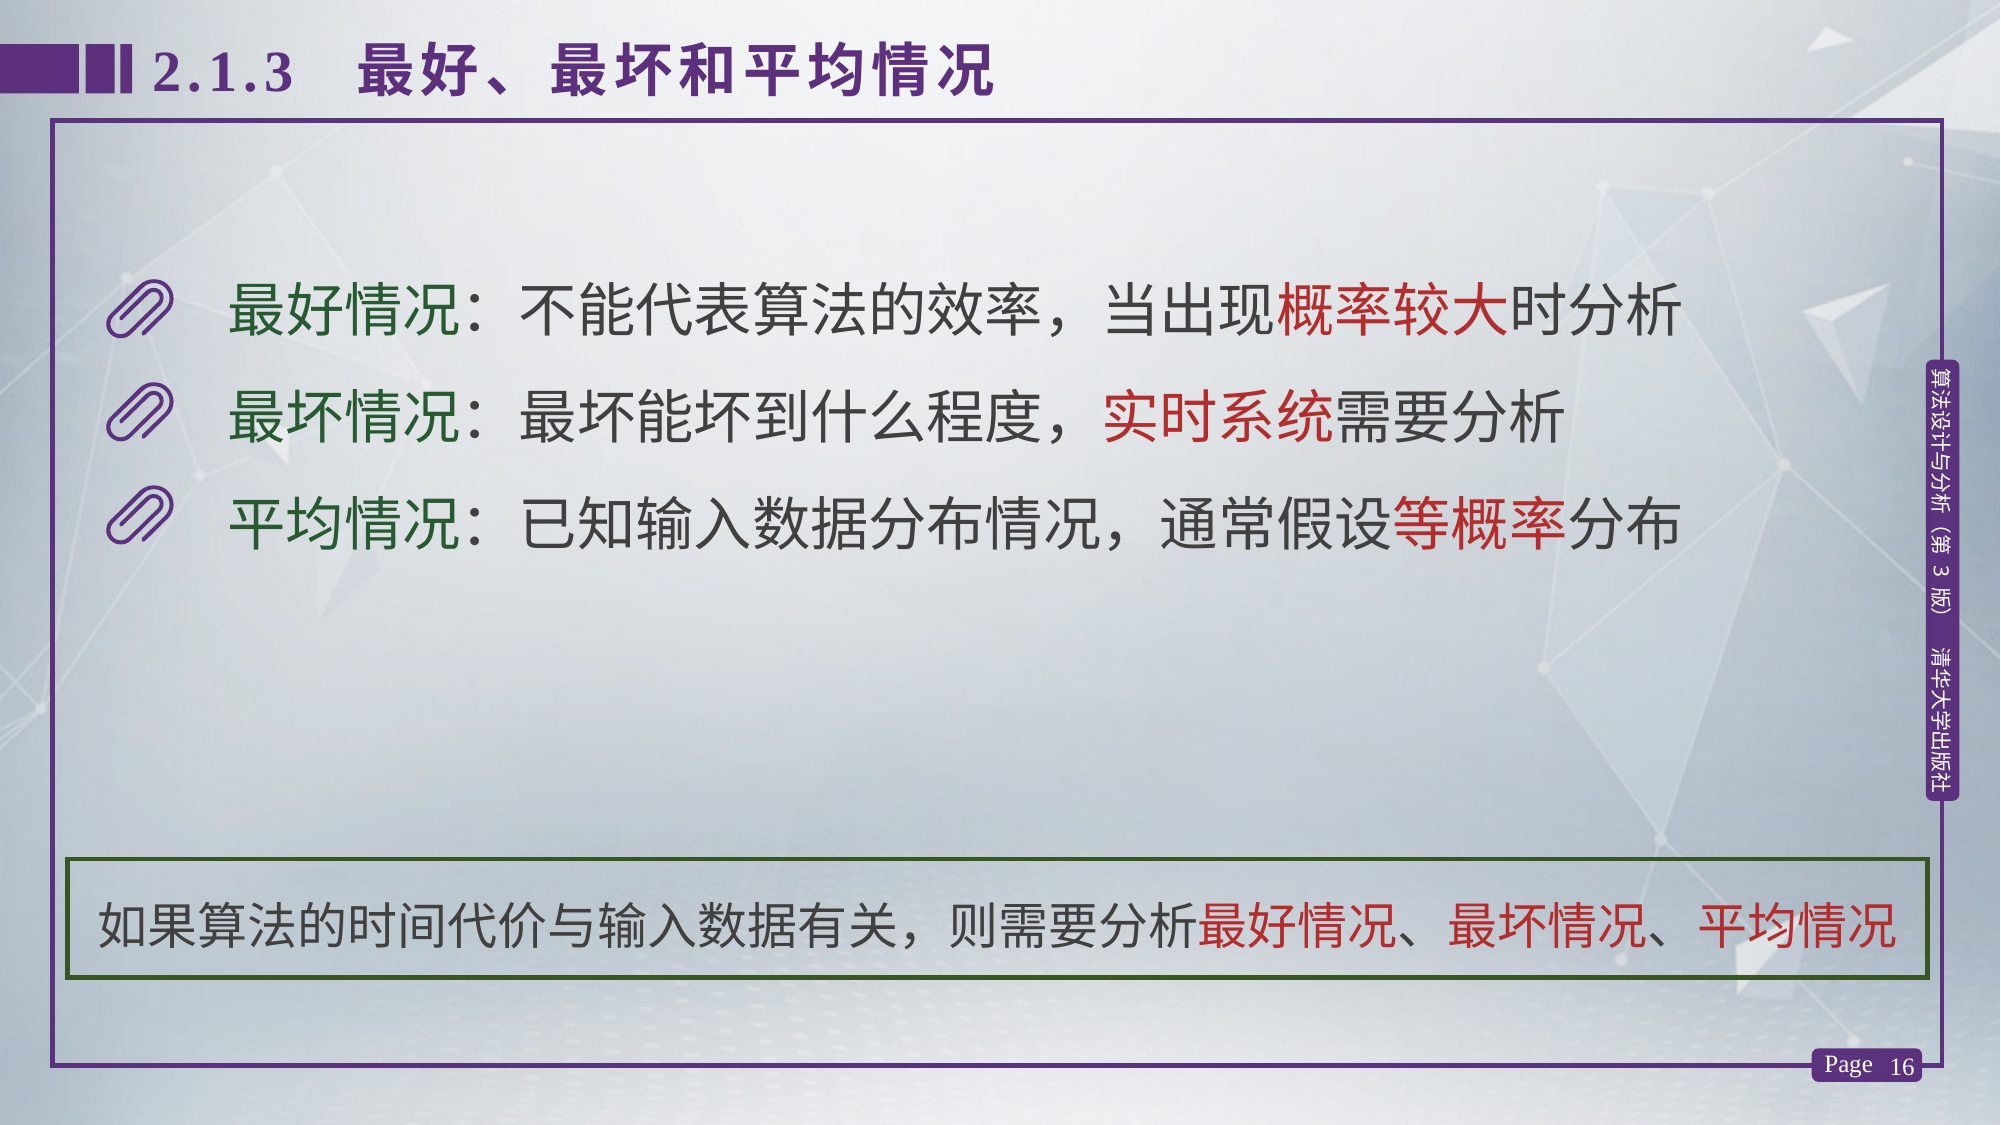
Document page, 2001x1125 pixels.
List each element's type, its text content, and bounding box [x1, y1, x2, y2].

text_box 2.1.3 最好、最坏和平均情况 [137, 26, 1435, 111]
picture [0, 0, 2000, 1125]
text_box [104, 265, 1853, 352]
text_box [104, 372, 1713, 459]
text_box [104, 479, 1770, 566]
text_box 如果算法的时间代价与输入数据有关，则需要分析最好情况、最坏情况、平均情况 [67, 858, 1929, 978]
